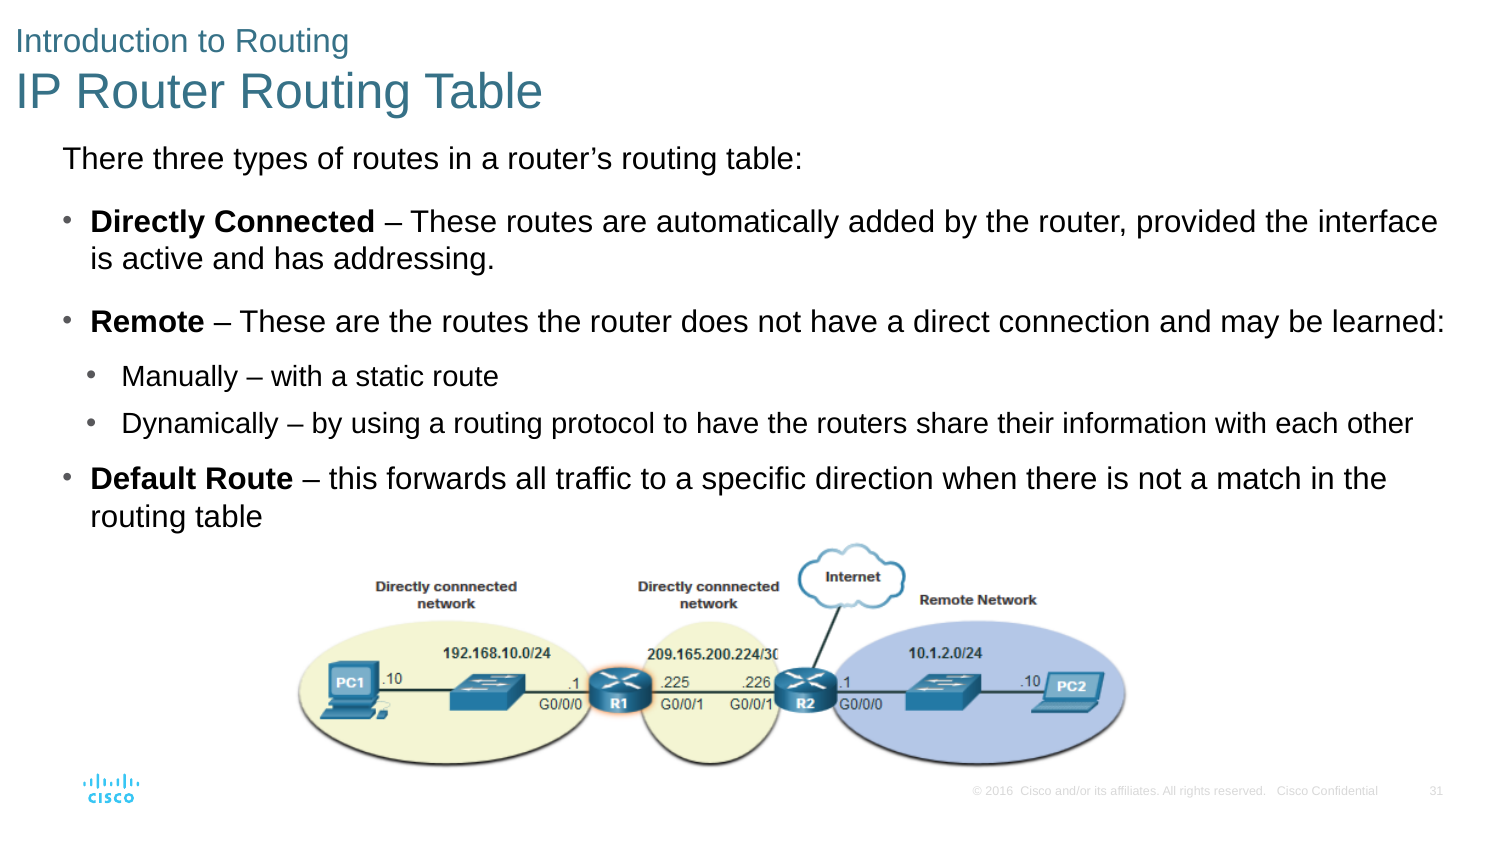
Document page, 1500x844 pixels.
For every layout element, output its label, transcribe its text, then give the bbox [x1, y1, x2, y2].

title Introduction to Routing IP Router Routing Table [0, 6, 1500, 131]
picture [258, 528, 1138, 779]
list There three types of routes in a router’s routing table: Directly Connected – These routes are automatically added by the router, provided the interface is active and has addressing. Remote – These are the routes the router does not have a direct connection and may be learned: Manually – with a static route Dynamically – by using a routing protocol to have the routers share their information with each other Default Route – this forwards all traffic to a specific direction when there is not a match in the routing table [47, 131, 1500, 529]
